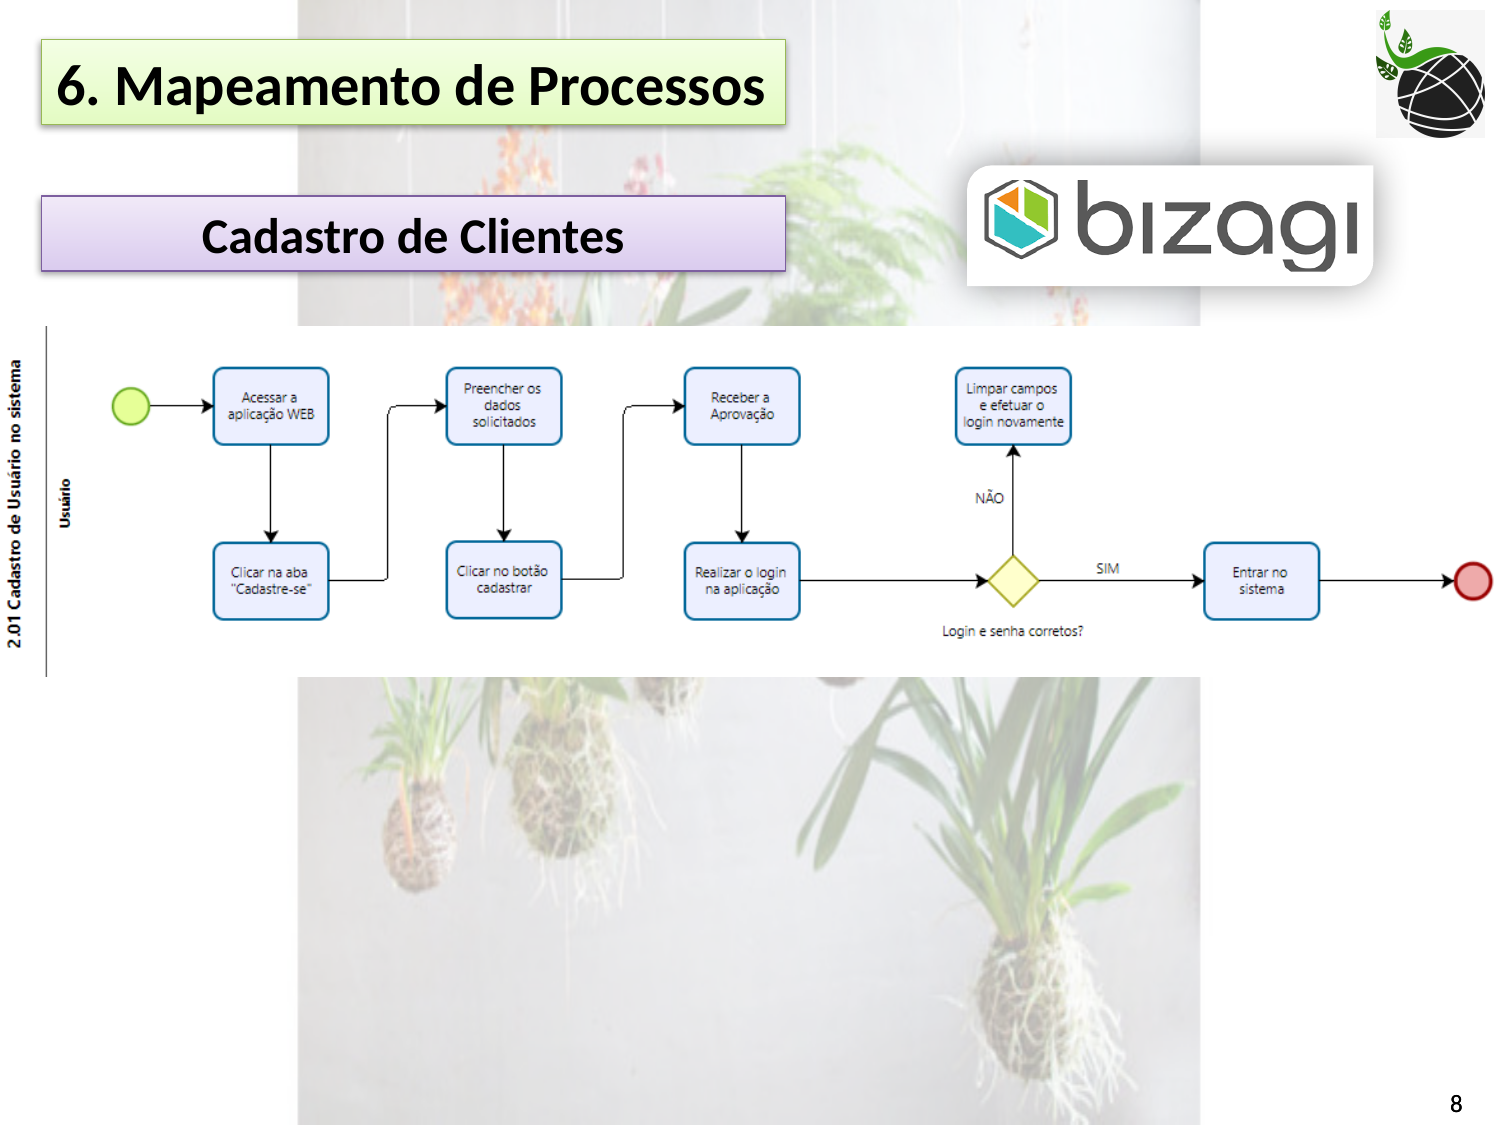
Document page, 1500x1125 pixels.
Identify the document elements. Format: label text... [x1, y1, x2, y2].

picture [0, 325, 1500, 677]
text_box 6. Mapeamento de Processos [41, 39, 786, 125]
text_box Cadastro de Clientes [41, 195, 786, 272]
picture [1375, 10, 1485, 138]
picture [974, 172, 1367, 280]
text_box 8 [1128, 1072, 1478, 1125]
